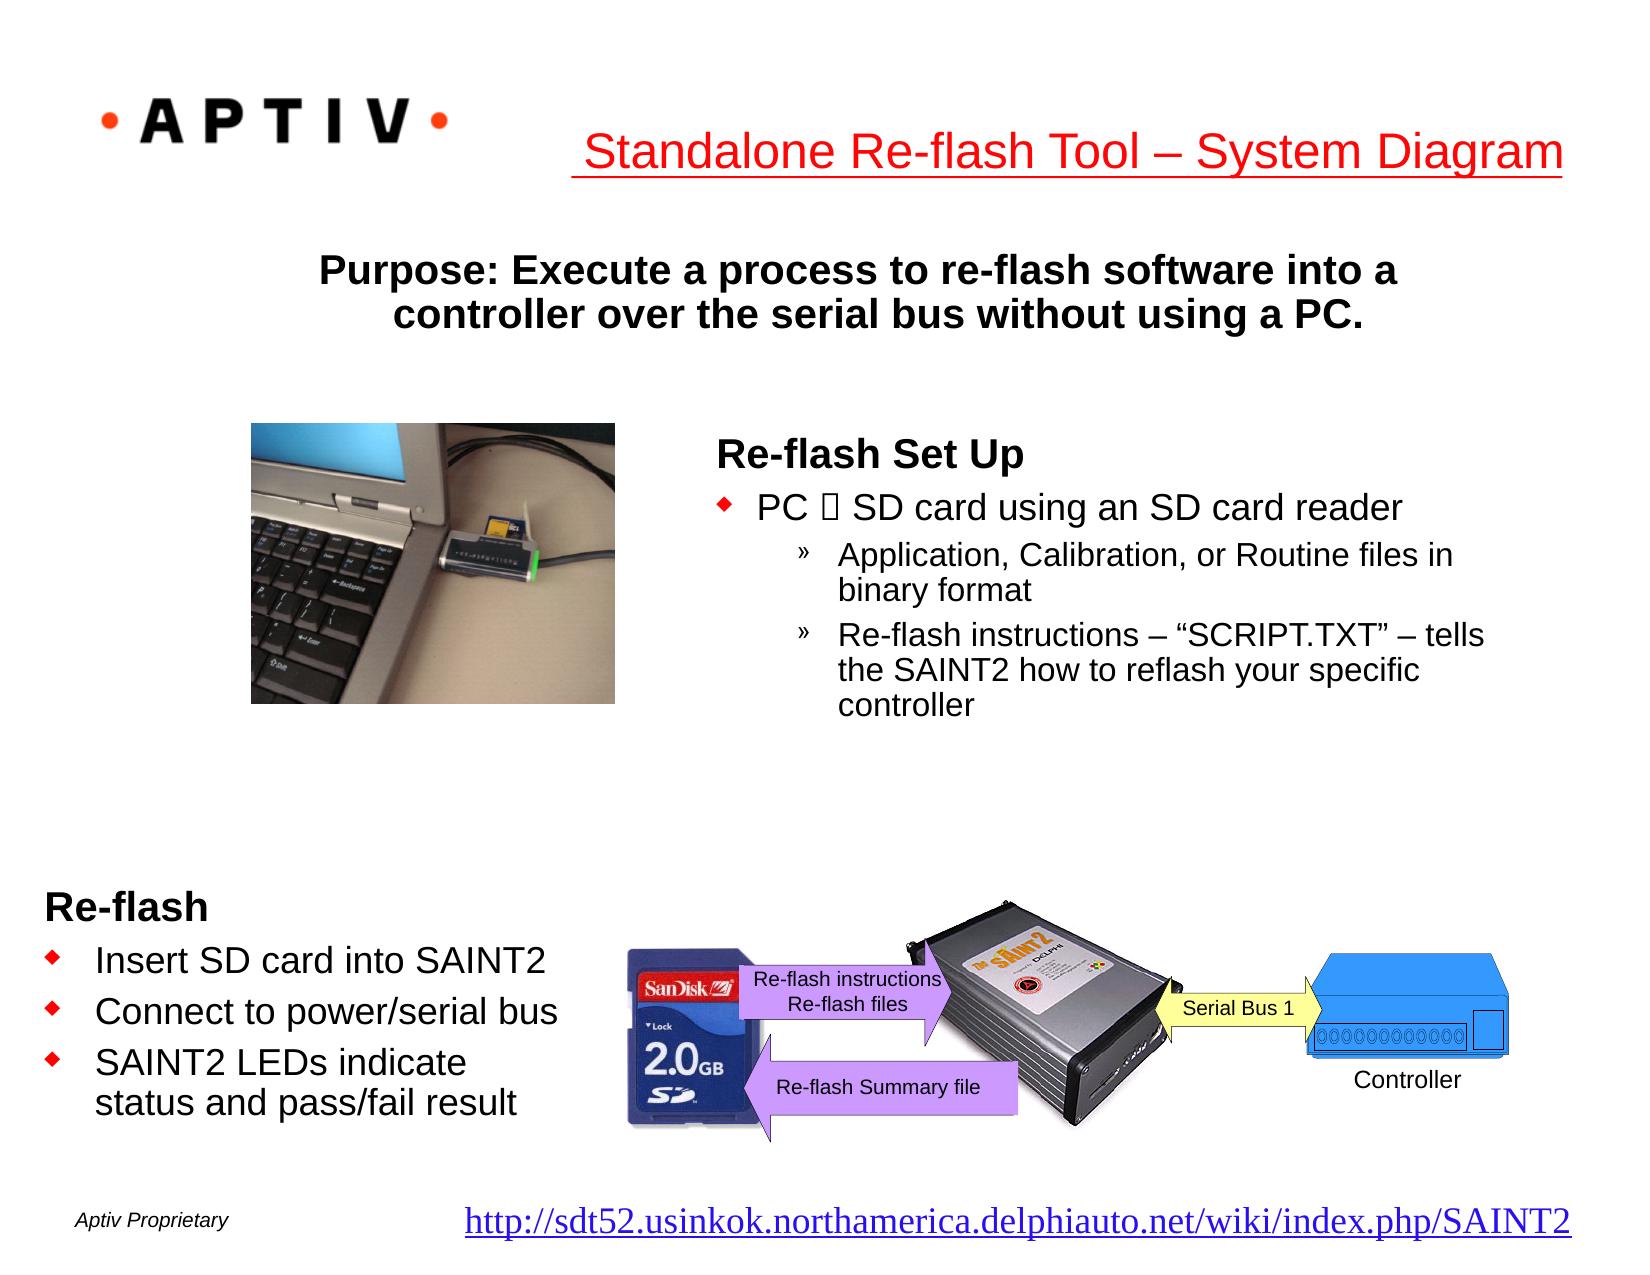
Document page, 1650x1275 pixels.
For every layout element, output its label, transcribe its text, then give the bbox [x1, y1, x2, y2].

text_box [247, 419, 619, 709]
text_box Purpose: Execute a process to re-flash software into a controller over the serial bus without using a PC. [178, 240, 1458, 510]
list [604, 889, 1513, 1146]
text_box Re-flash Insert SD card into SAINT2 Connect to power/serial bus SAINT2 LEDs indicate status and pass/fail result [27, 878, 592, 1148]
title Standalone Re-flash Tool – System Diagram [515, 15, 1566, 179]
picture [92, 73, 469, 169]
text_box Re-flash Set Up PC  SD card using an SD card reader Application, Calibration, or Routine files in binary format Re-flash instructions – “SCRIPT.TXT” – tells the SAINT2 how to reflash your specific controller [619, 424, 1554, 695]
